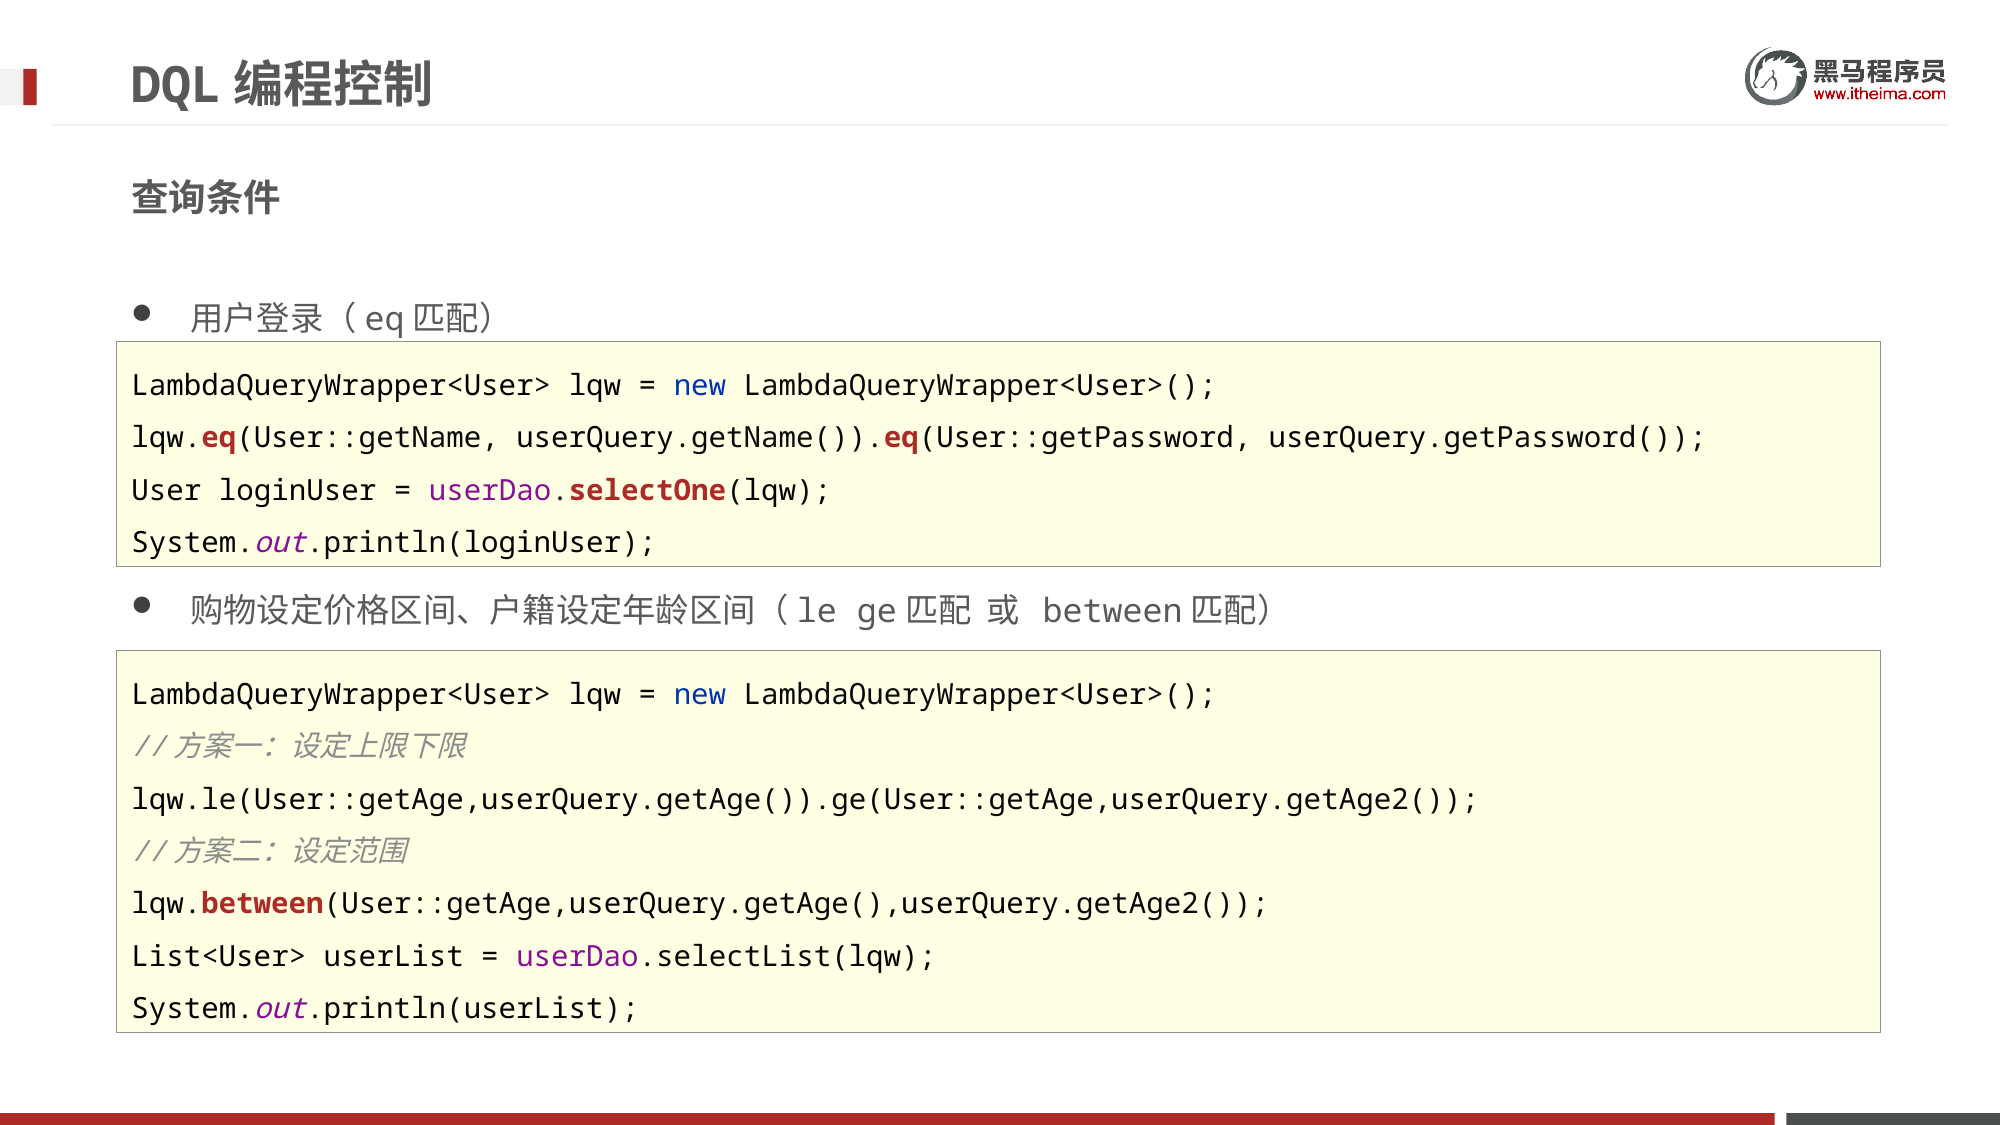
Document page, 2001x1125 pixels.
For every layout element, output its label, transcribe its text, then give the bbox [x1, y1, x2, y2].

list 查询条件 [116, 154, 1880, 239]
picture [1744, 46, 1946, 106]
text_box LambdaQueryWrapper<User> lqw = new LambdaQueryWrapper<User>(); //方案一：设定上限下限 lqw.le(User::getAge,userQuery.getAge()).ge(User::getAge,userQuery.getAge2()); //方案二：设定范围 lqw.between(User::getAge,userQuery.getAge(),userQuery.getAge2()); List<User> userList = userDao.selectList(lqw); System.out.println(userList); [116, 650, 1880, 1032]
text_box LambdaQueryWrapper<User> lqw = new LambdaQueryWrapper<User>(); lqw.eq(User::getName, userQuery.getName()).eq(User::getPassword, userQuery.getPassword()); User loginUser = userDao.selectOne(lqw); System.out.println(loginUser); [116, 341, 1880, 566]
title DQL编程控制 [116, 40, 1556, 125]
list 用户登录（eq匹配） 购物设定价格区间、户籍设定年龄区间（le ge匹配 或 between匹配） [116, 270, 1438, 402]
